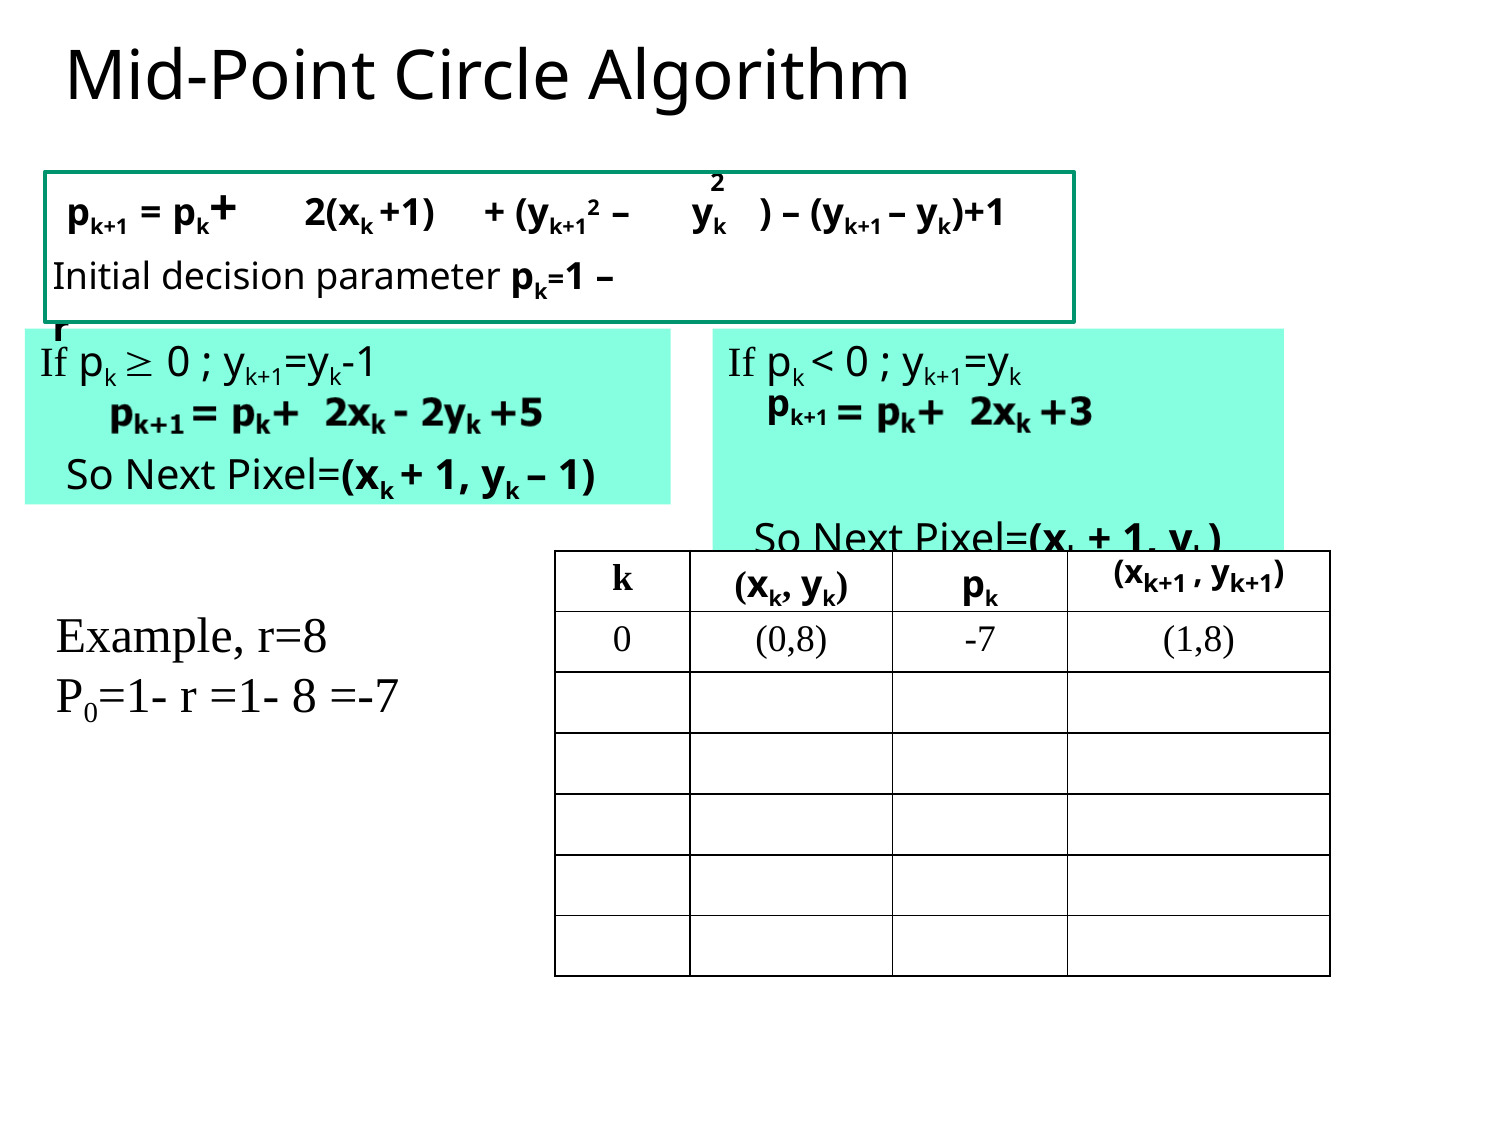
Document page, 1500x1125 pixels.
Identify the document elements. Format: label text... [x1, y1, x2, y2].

picture [811, 374, 1116, 456]
table_cell [691, 916, 892, 975]
text_box pk+1 [751, 371, 844, 438]
table_cell (0,8) [691, 612, 892, 671]
table_cell [556, 734, 689, 793]
text_box [44, 171, 1074, 322]
table_header (xk, yk) [691, 552, 892, 611]
table_header pk [893, 552, 1067, 611]
table_cell [1068, 856, 1329, 915]
table_cell [691, 795, 892, 854]
table_cell -7 [893, 612, 1067, 671]
picture [86, 375, 566, 457]
table_cell [893, 856, 1067, 915]
text_box If pk < 0 ; yk+1=yk So Next Pixel=(xk + 1, yk) [712, 328, 1284, 550]
text_box Example, r=8 P0=1- r =1- 8 =-7 [49, 600, 450, 728]
table_cell [556, 795, 689, 854]
table_cell [1068, 916, 1329, 975]
table_header (xk+1 , yk+1) [1068, 552, 1329, 611]
table_cell [691, 673, 892, 732]
table_cell [691, 856, 892, 915]
table_cell [556, 916, 689, 975]
table_cell [1068, 673, 1329, 732]
text_box Initial decision parameter pk=1 – r [48, 322, 639, 349]
table_header k [556, 552, 689, 611]
table_cell [893, 734, 1067, 793]
table_cell [1068, 795, 1329, 854]
table_cell (1,8) [1068, 612, 1329, 671]
table_cell [556, 673, 689, 732]
table_cell [893, 673, 1067, 732]
table_cell [556, 856, 689, 915]
table_cell [691, 734, 892, 793]
text_box If pk  0 ; yk+1=yk-1 So Next Pixel=(xk + 1, yk – 1) [24, 328, 671, 505]
table_cell [893, 795, 1067, 854]
table_cell 0 [556, 612, 689, 671]
table_cell [1068, 734, 1329, 793]
text_box 2 [710, 163, 729, 171]
table_cell [893, 916, 1067, 975]
title Mid-Point Circle Algorithm [62, 0, 1339, 167]
